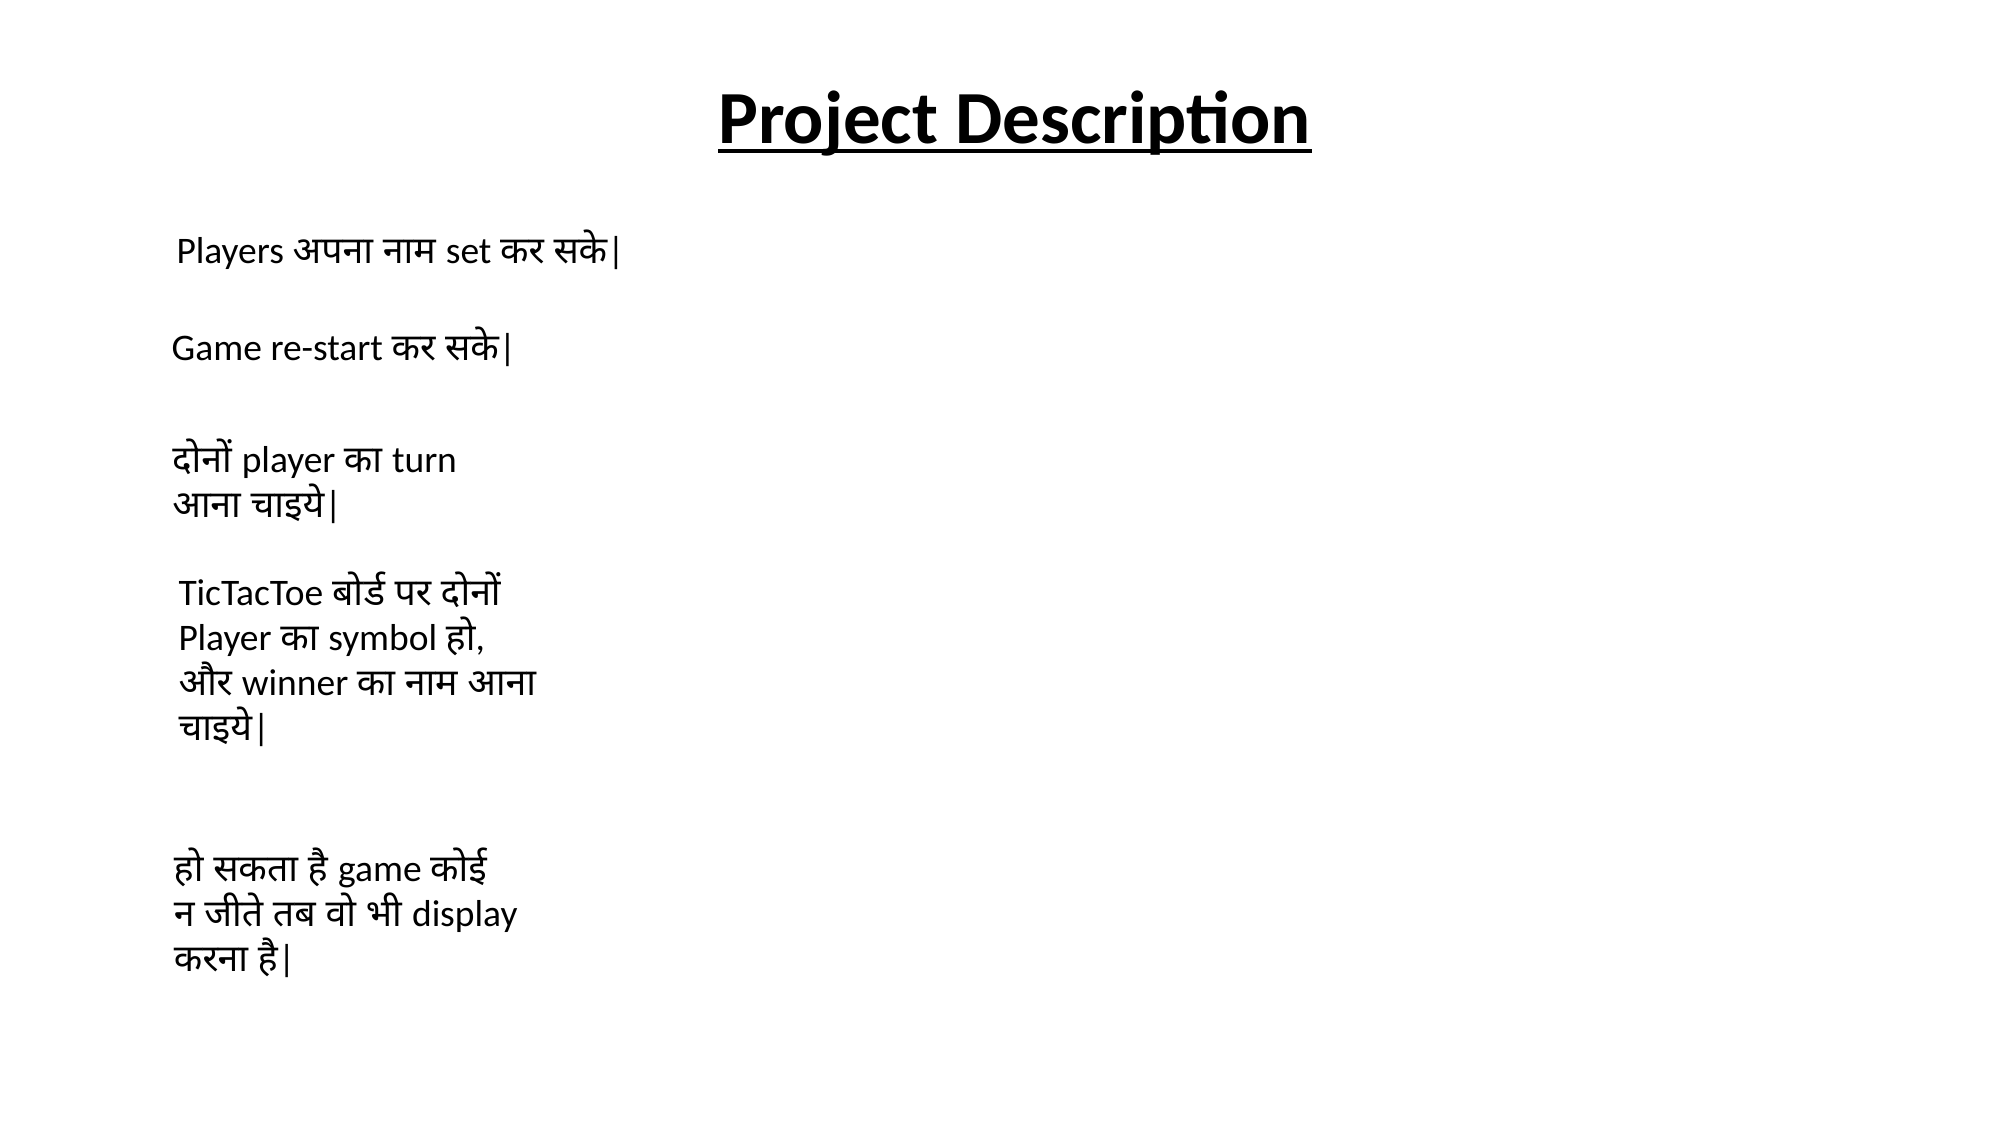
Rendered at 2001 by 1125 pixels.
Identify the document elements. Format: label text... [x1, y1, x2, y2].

text_box हो सकता है game कोई न जीते तब वो भी display करना है| [159, 836, 533, 987]
text_box Project Description [703, 61, 1327, 167]
text_box Players अपना नाम set कर सके| [161, 218, 640, 278]
text_box TicTacToe बोर्ड पर दोनों Player का symbol हो, और winner का नाम आना चाइये| [163, 560, 562, 756]
text_box दोनों player का turn आना चाइये| [157, 427, 472, 533]
text_box Game re-start कर सके| [156, 315, 532, 376]
